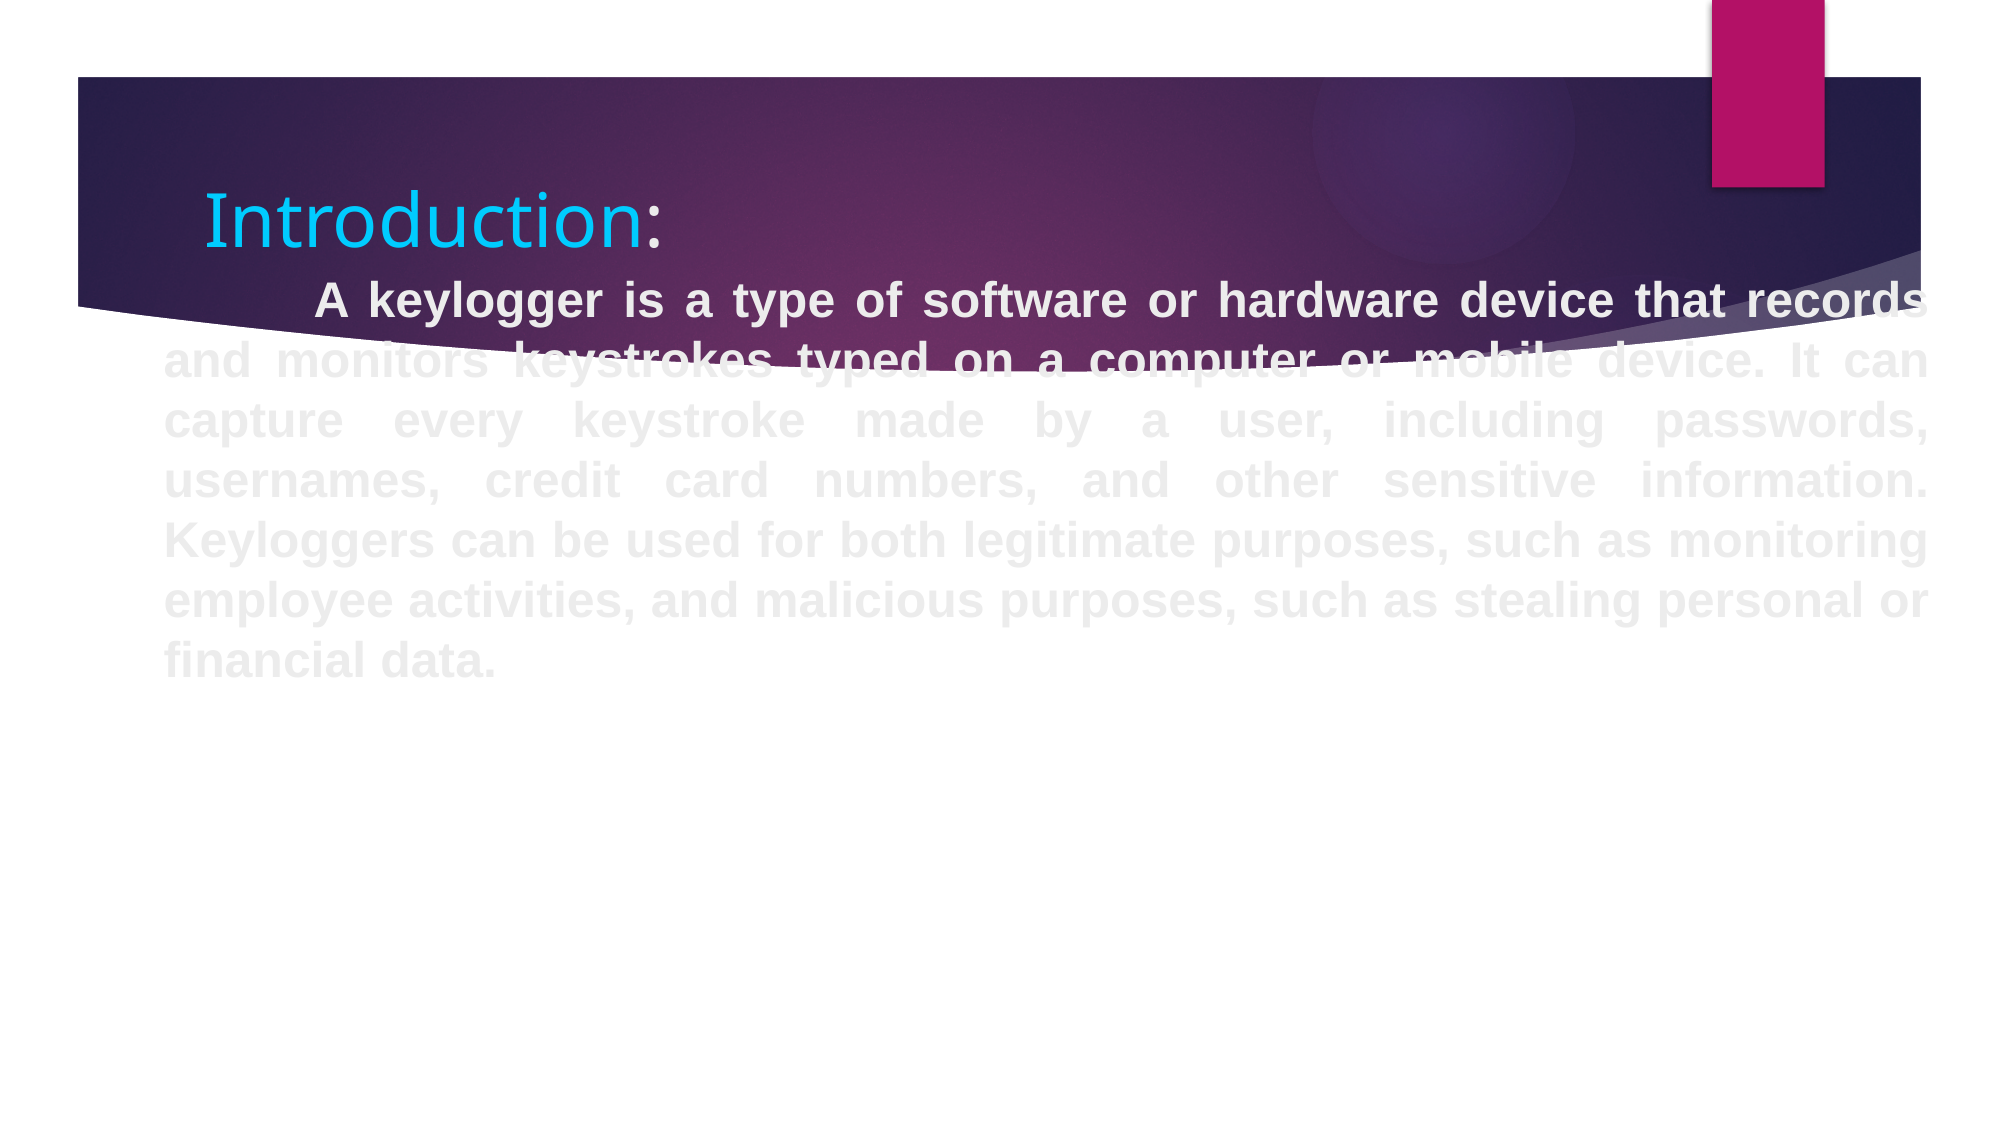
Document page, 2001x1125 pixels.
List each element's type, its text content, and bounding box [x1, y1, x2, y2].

title Introduction: [189, 159, 1627, 260]
list A keylogger is a type of software or hardware device that records and monitors keystrokes typed on a computer or mobile device. It can capture every keystroke made by a user, including passwords, usernames, credit card numbers, and other sensitive information. Keyloggers can be used for both legitimate purposes, such as monitoring employee activities, and malicious purposes, such as stealing personal or financial data. [148, 260, 1946, 998]
